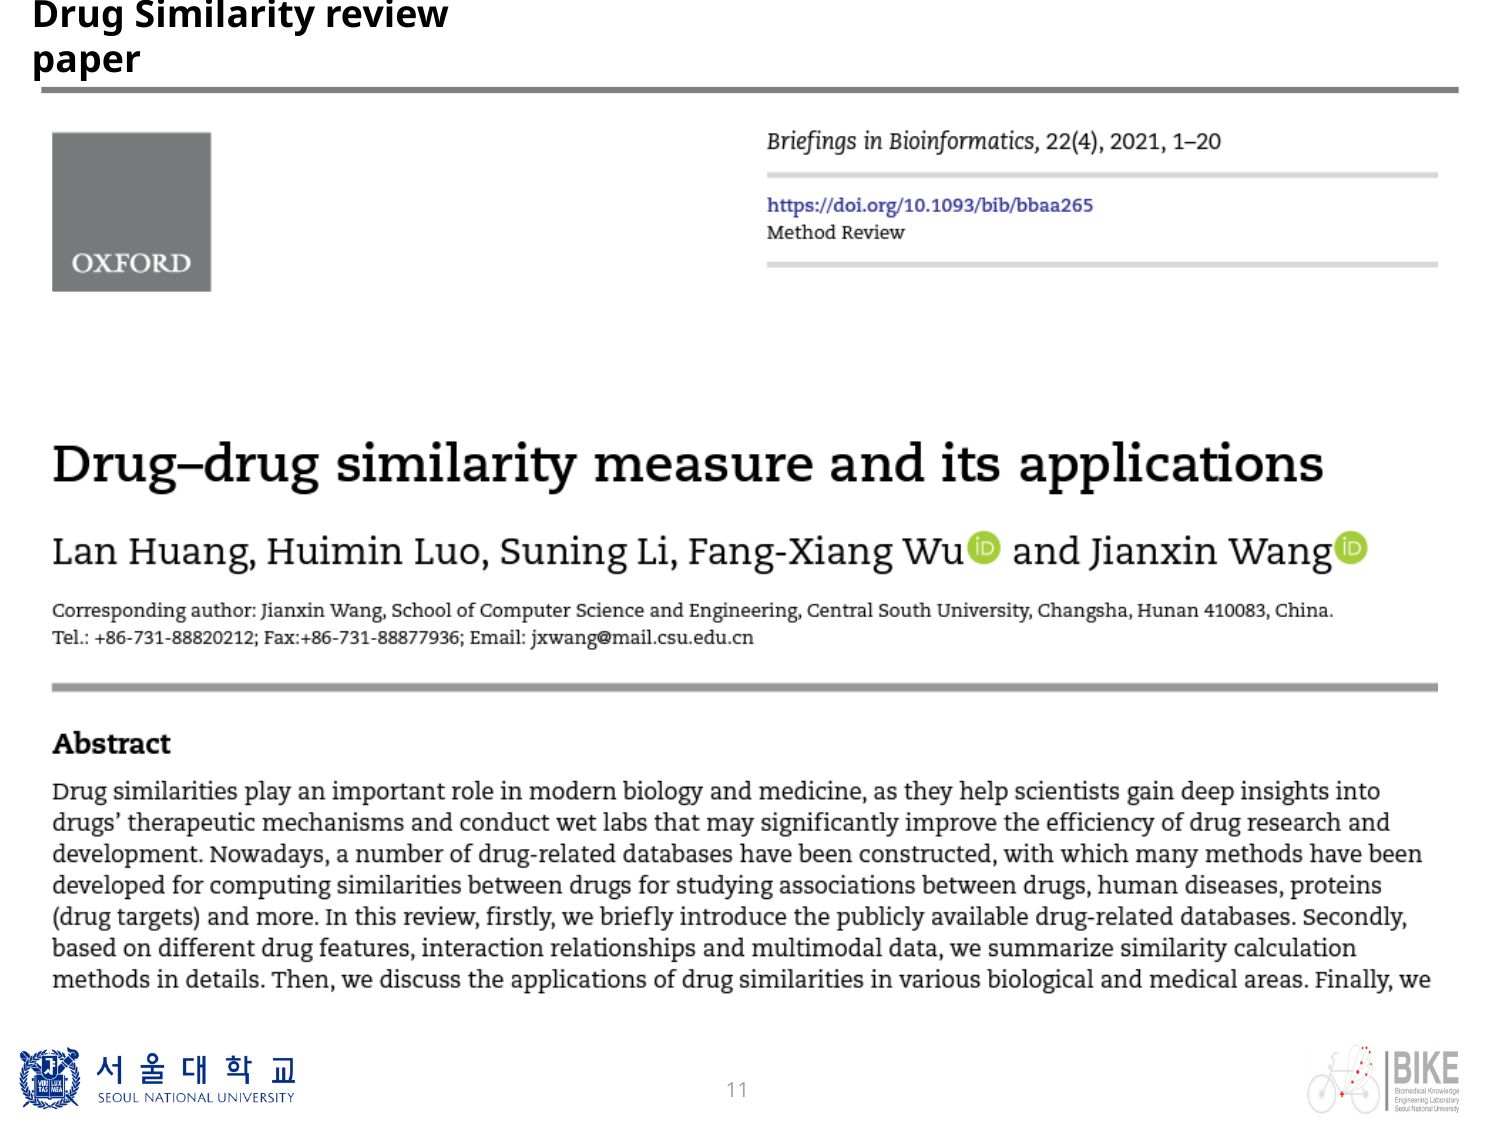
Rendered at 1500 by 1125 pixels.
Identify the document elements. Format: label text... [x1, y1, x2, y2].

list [40, 125, 1439, 995]
title Drug Similarity review paper [31, 11, 552, 58]
picture [1307, 1044, 1459, 1114]
picture [14, 1044, 297, 1114]
